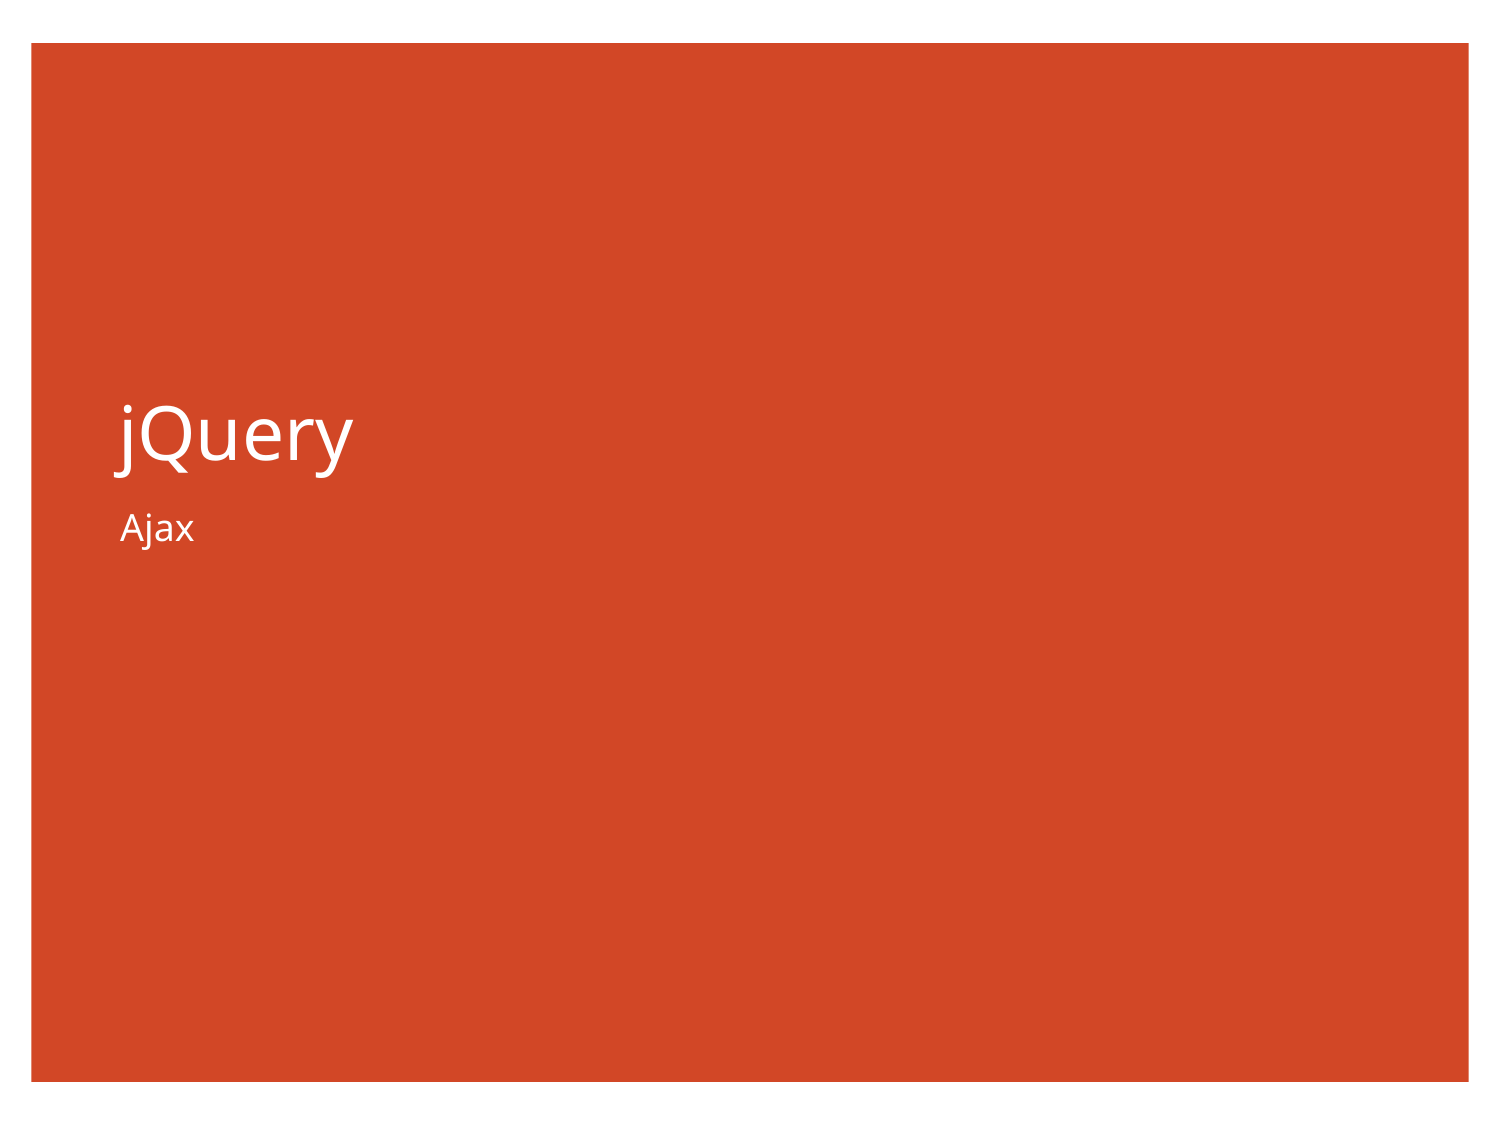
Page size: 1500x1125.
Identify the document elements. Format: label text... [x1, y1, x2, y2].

subtitle Ajax [105, 501, 1285, 642]
title jQuery [103, 283, 1397, 578]
